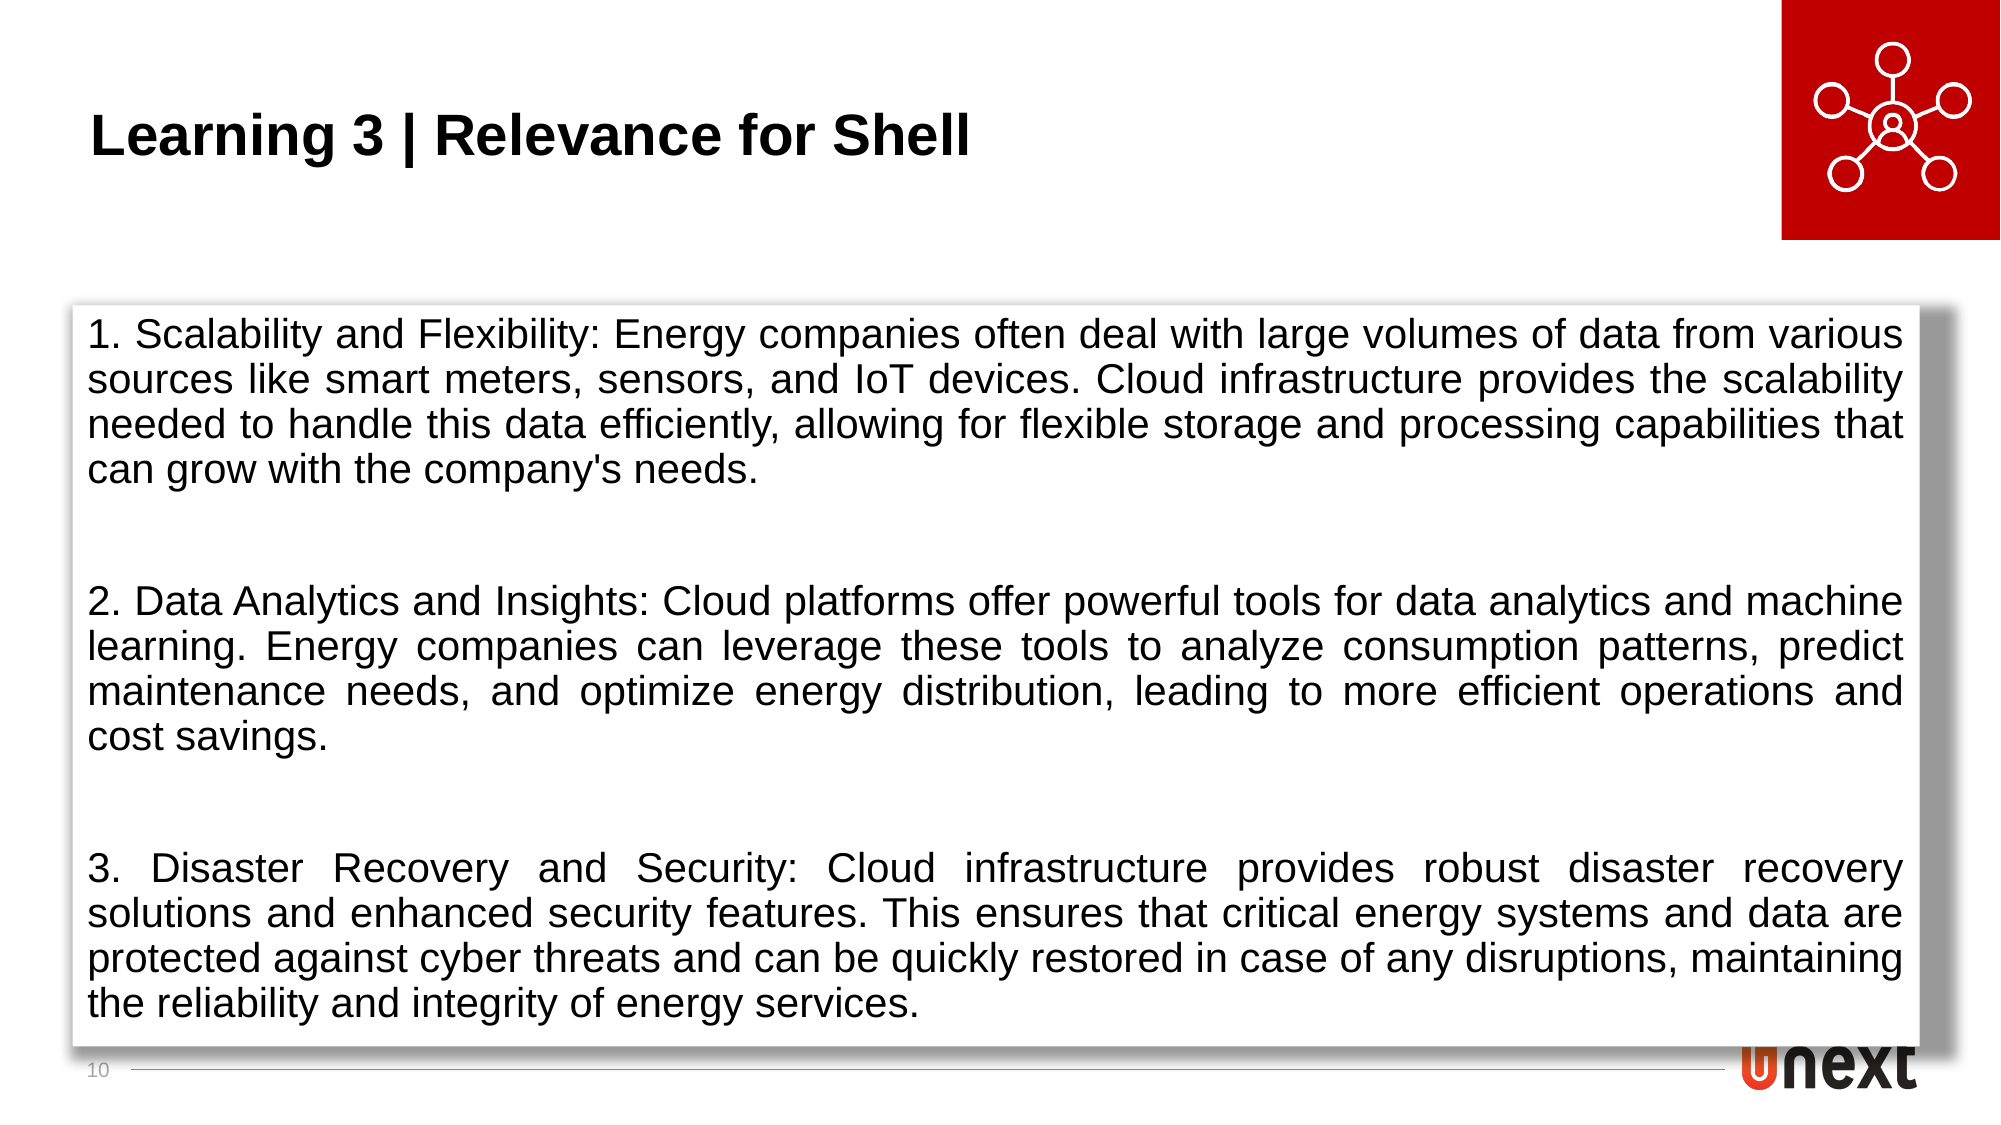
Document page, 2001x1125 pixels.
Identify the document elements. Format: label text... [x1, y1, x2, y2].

title Learning 3 | Relevance for Shell [76, 78, 1795, 196]
picture [1742, 1047, 1917, 1090]
text_box [1781, 0, 2000, 241]
picture [1795, 19, 1990, 214]
text_box 1. Scalability and Flexibility: Energy companies often deal with large volumes of data from various sources like smart meters, sensors, and IoT devices. Cloud infrastructure provides the scalability needed to handle this data efficiently, allowing for flexible storage and processing capabilities that can grow with the company's needs. 2. Data Analytics and Insights: Cloud platforms offer powerful tools for data analytics and machine learning. Energy companies can leverage these tools to analyze consumption patterns, predict maintenance needs, and optimize energy distribution, leading to more efficient operations and cost savings. 3. Disaster Recovery and Security: Cloud infrastructure provides robust disaster recovery solutions and enhanced security features. This ensures that critical energy systems and data are protected against cyber threats and can be quickly restored in case of any disruptions, maintaining the reliability and integrity of energy services. [72, 305, 1920, 1047]
slide_number 10 [48, 1047, 110, 1091]
